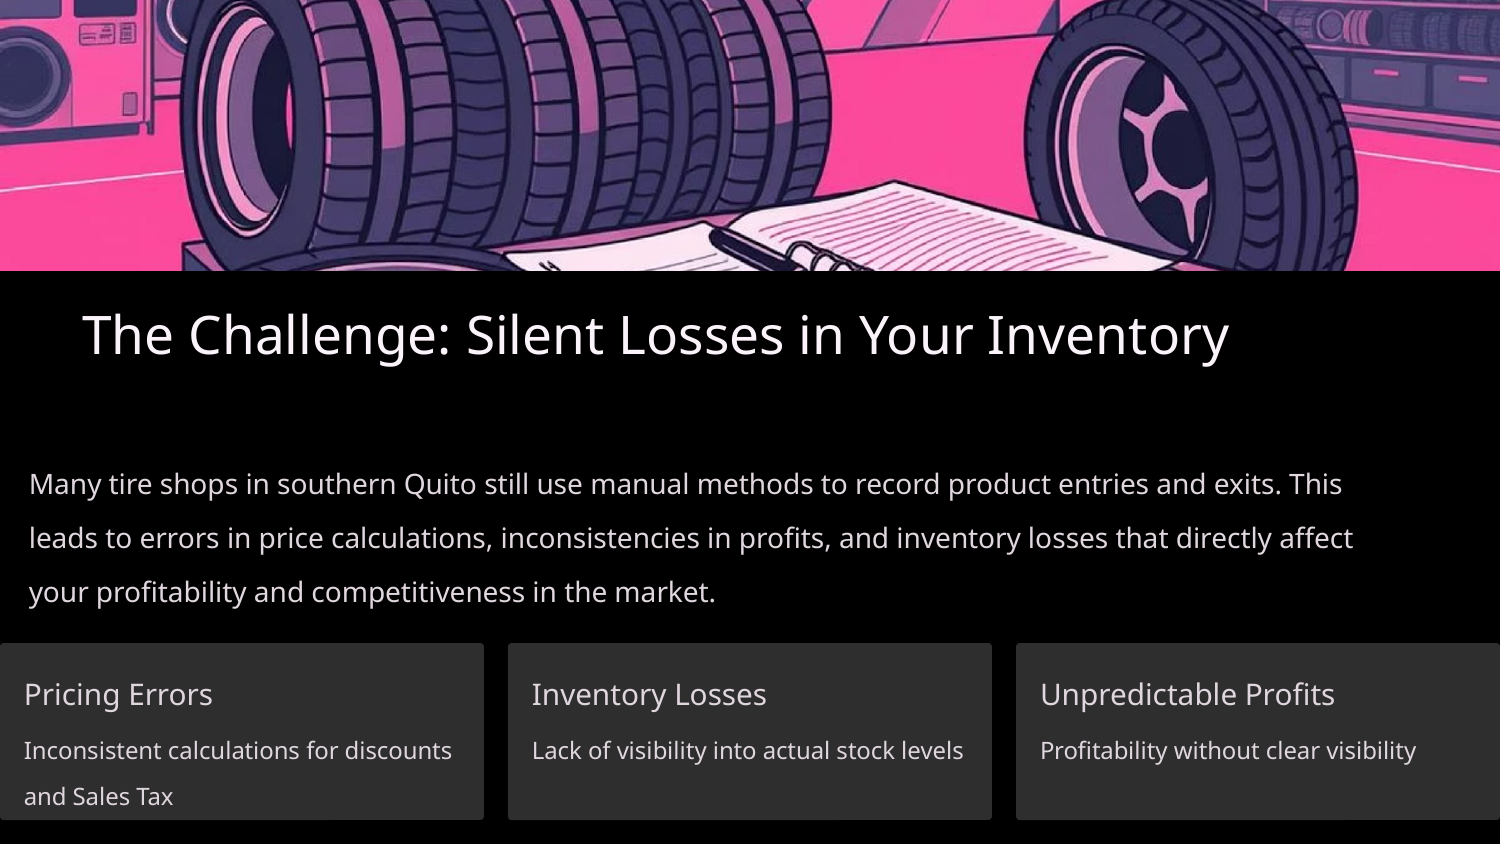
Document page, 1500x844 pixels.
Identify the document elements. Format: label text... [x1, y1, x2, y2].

text_box [0, 643, 484, 821]
text_box Unpredictable Profits [1040, 667, 1419, 705]
text_box Inconsistent calculations for discounts and Sales Tax [23, 719, 460, 796]
text_box Lack of visibility into actual stock levels [531, 719, 968, 758]
text_box Inventory Losses [531, 667, 833, 705]
text_box Many tire shops in southern Quito still use manual methods to record product entries and exits. This leads to errors in price calculations, inconsistencies in profits, and inventory losses that directly affect your profitability and competitiveness in the market. [28, 446, 1365, 607]
picture [0, 0, 1500, 271]
text_box Pricing Errors [23, 667, 325, 705]
text_box [1016, 643, 1500, 821]
text_box The Challenge: Silent Losses in Your Inventory [82, 286, 1418, 447]
text_box [507, 643, 992, 821]
text_box Profitability without clear visibility [1040, 719, 1476, 758]
